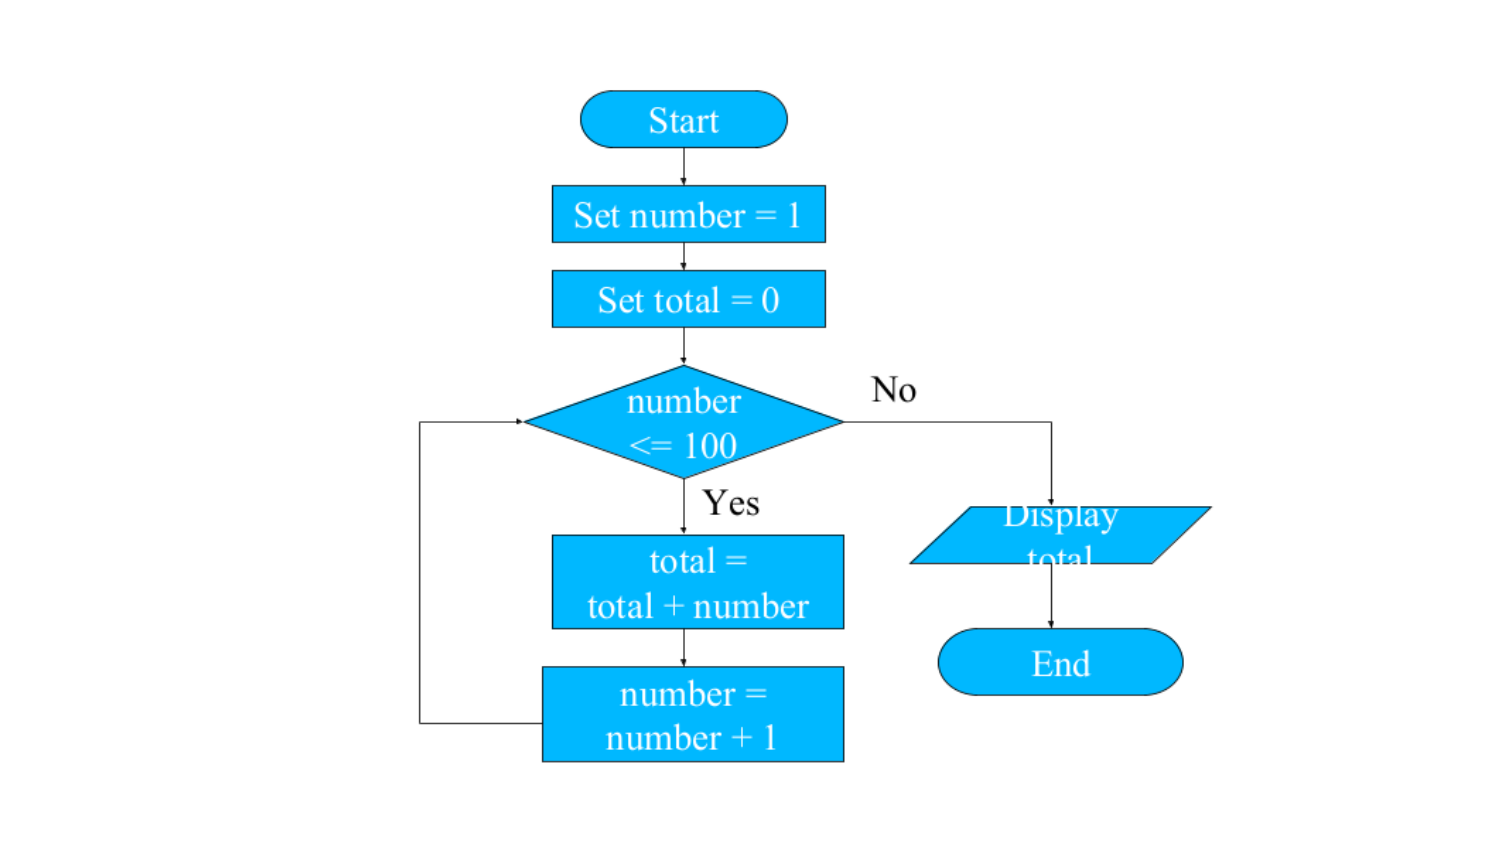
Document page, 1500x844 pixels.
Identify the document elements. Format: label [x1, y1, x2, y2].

picture [275, 72, 1256, 781]
